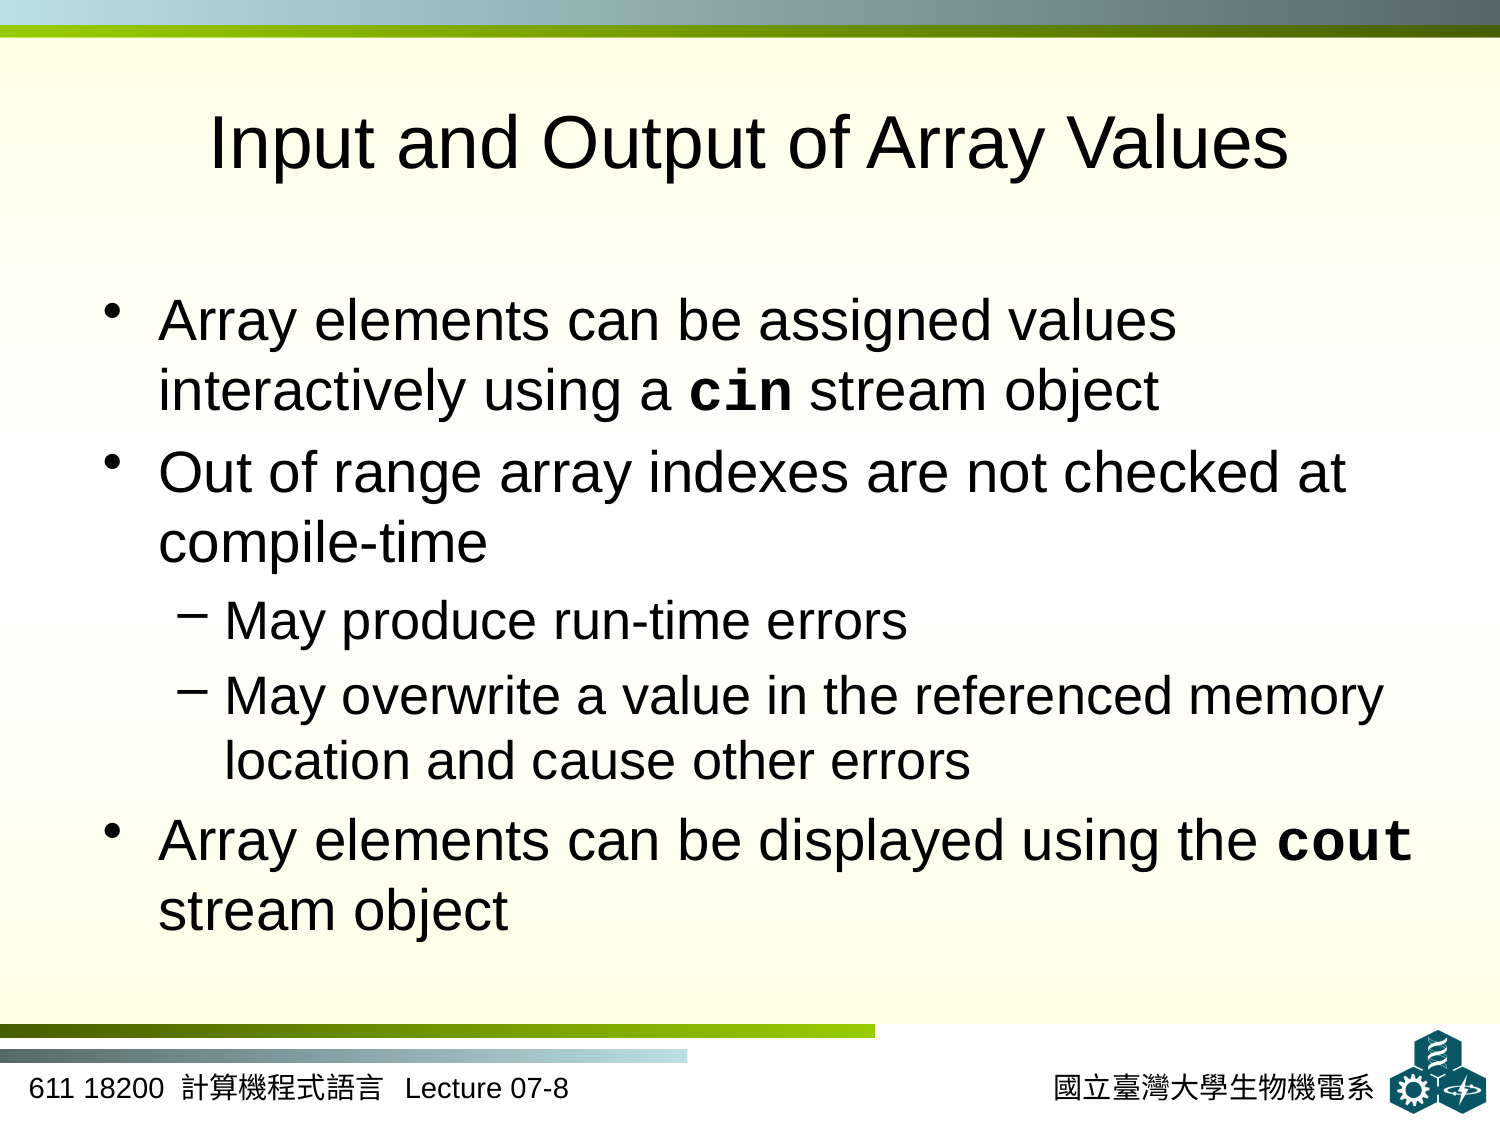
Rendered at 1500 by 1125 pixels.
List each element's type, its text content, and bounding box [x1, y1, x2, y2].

title Input and Output of Array Values [74, 44, 1426, 233]
list Array elements can be assigned values interactively using a cin stream object Out of range array indexes are not checked at compile-time May produce run-time errors May overwrite a value in the referenced memory location and cause other errors Array elements can be displayed using the cout stream object [87, 274, 1463, 976]
picture [1387, 1029, 1488, 1115]
